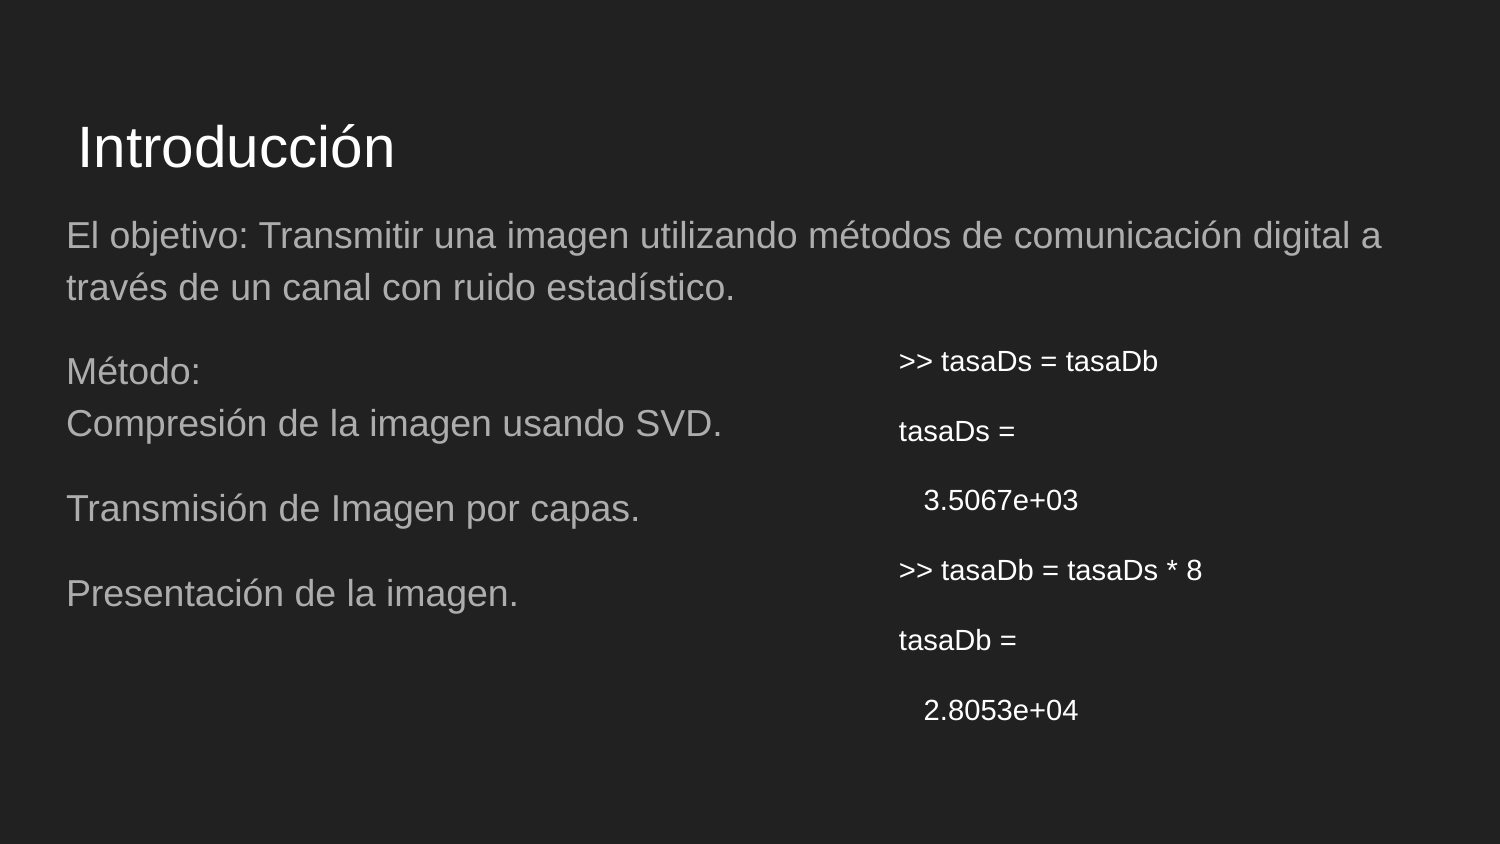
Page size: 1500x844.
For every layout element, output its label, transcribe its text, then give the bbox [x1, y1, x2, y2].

text_box >> tasaDs = tasaDb tasaDs = 3.5067e+03 >> tasaDb = tasaDs * 8 tasaDb = 2.8053e+04 [883, 305, 1377, 798]
list El objetivo: Transmitir una imagen utilizando métodos de comunicación digital a través de un canal con ruido estadístico. Método: Compresión de la imagen usando SVD. Transmisión de Imagen por capas. Presentación de la imagen. [51, 189, 1449, 750]
title Introducción [62, 23, 1461, 204]
